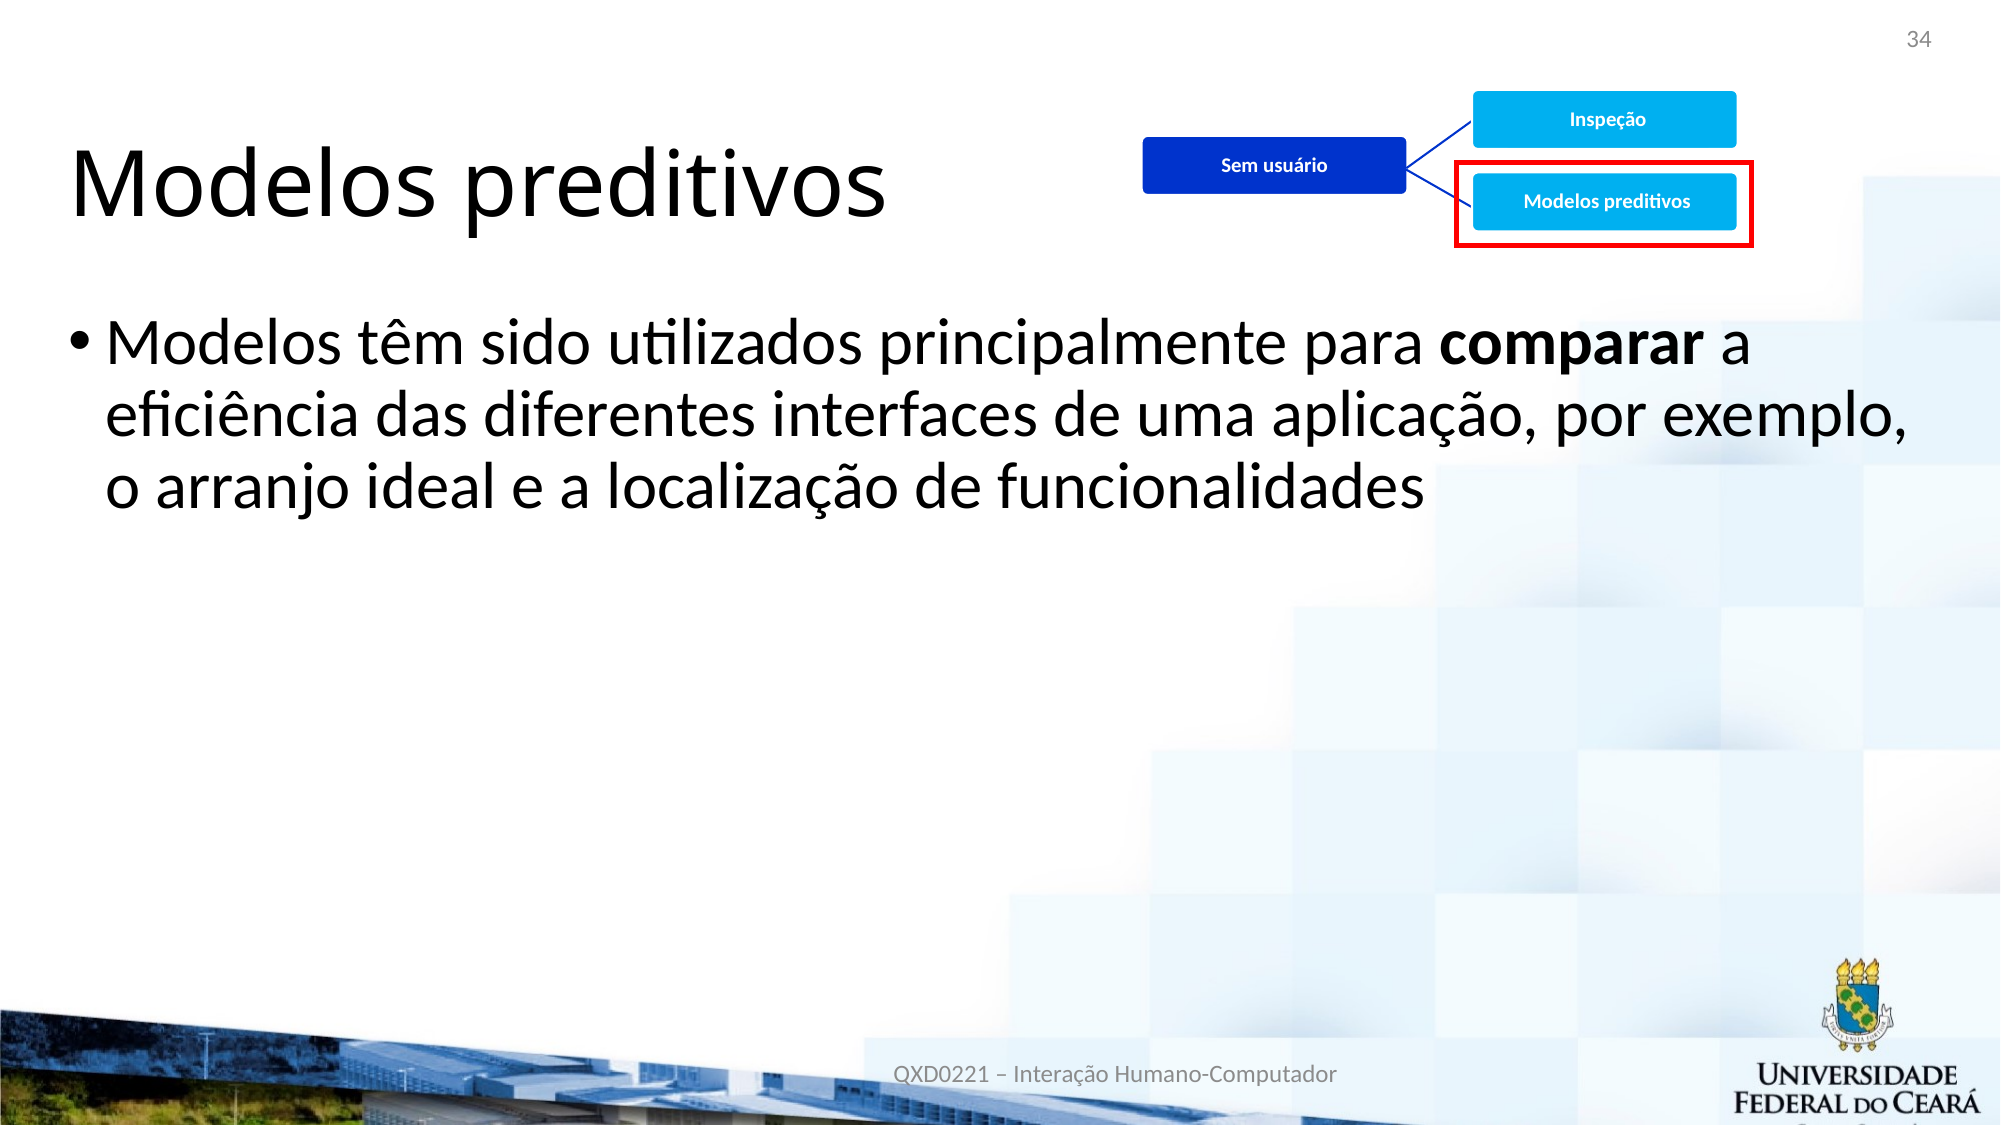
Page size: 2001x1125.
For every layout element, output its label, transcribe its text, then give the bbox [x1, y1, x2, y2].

list Modelos têm sido utilizados principalmente para comparar a eficiência das diferentes interfaces de uma aplicação, por exemplo, o arranjo ideal e a localização de funcionalidades [53, 299, 1946, 1014]
slide_number 34 [1496, 7, 1947, 68]
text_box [1472, 172, 1741, 232]
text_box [1471, 89, 1738, 149]
footer QXD0221 – Interação Humano-Computador [523, 1042, 1708, 1103]
text_box [1455, 162, 1752, 246]
text_box Sem usuário [1171, 135, 1378, 195]
title Modelos preditivos [53, 97, 1946, 278]
picture [0, 0, 2001, 1125]
text_box [1140, 134, 1409, 196]
text_box [1406, 120, 1470, 169]
text_box [1402, 166, 1455, 199]
